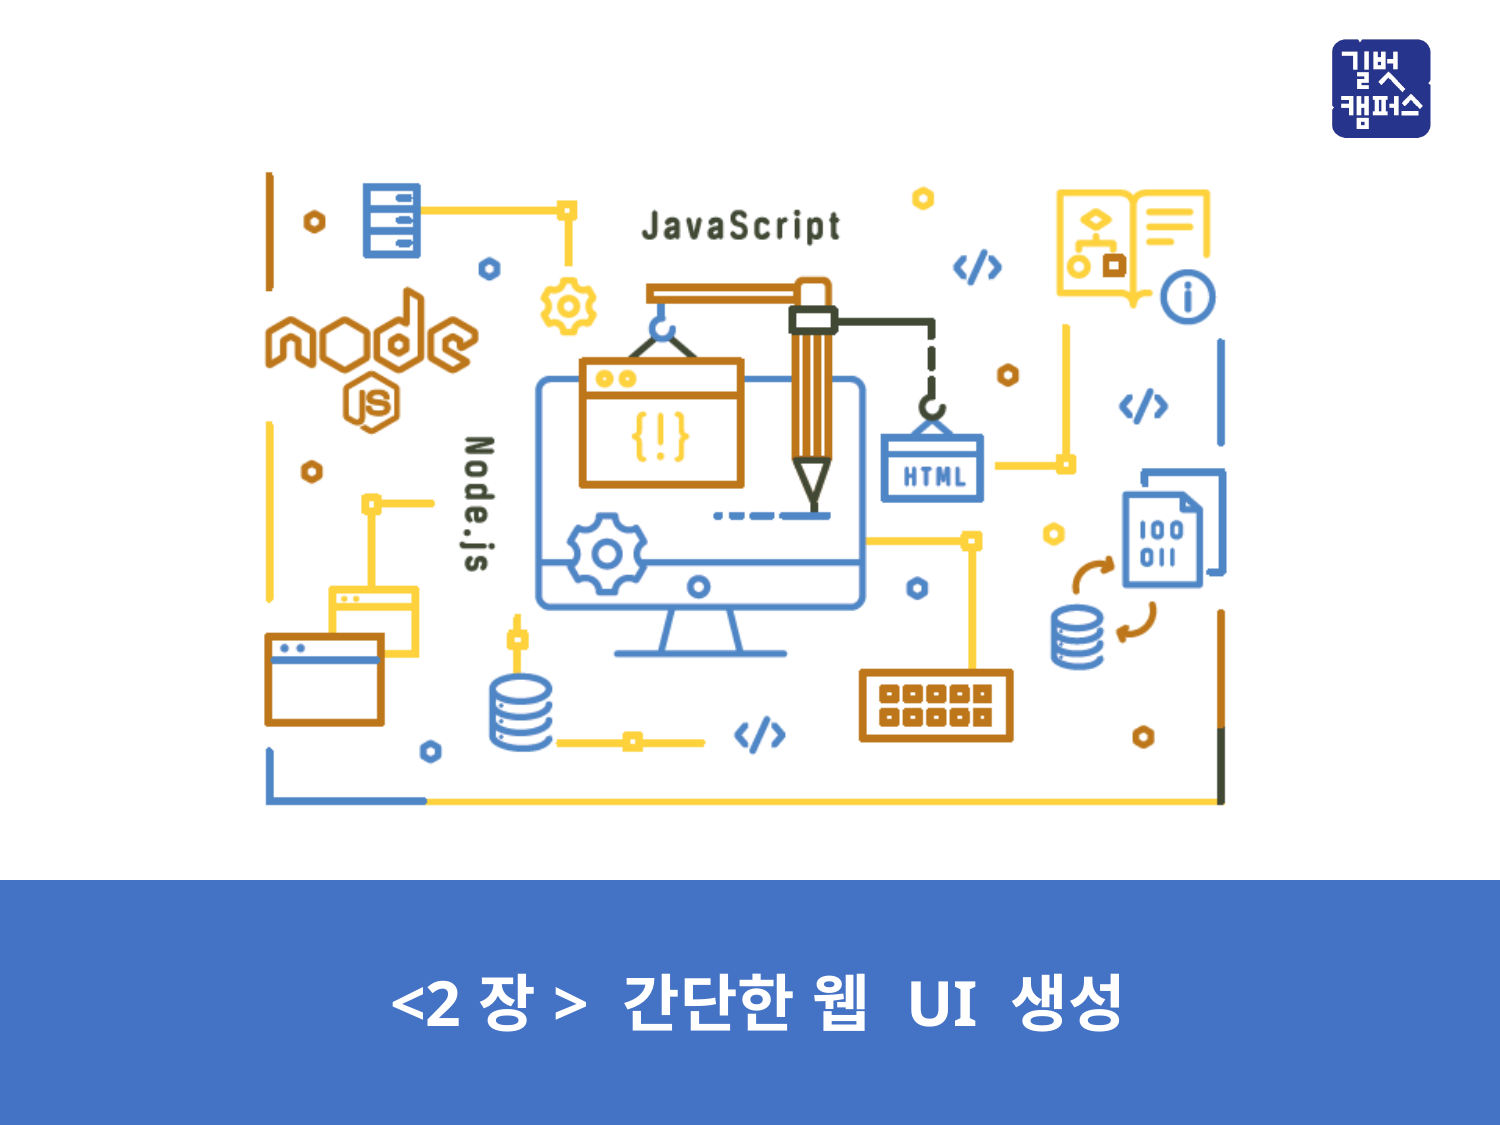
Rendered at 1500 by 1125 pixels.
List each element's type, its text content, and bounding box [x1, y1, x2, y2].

picture [249, 149, 1244, 821]
text_box [0, 880, 1500, 1125]
text_box <2장> 간단한 웹 UI 생성 [374, 923, 1125, 1074]
picture [1148, 38, 1443, 145]
